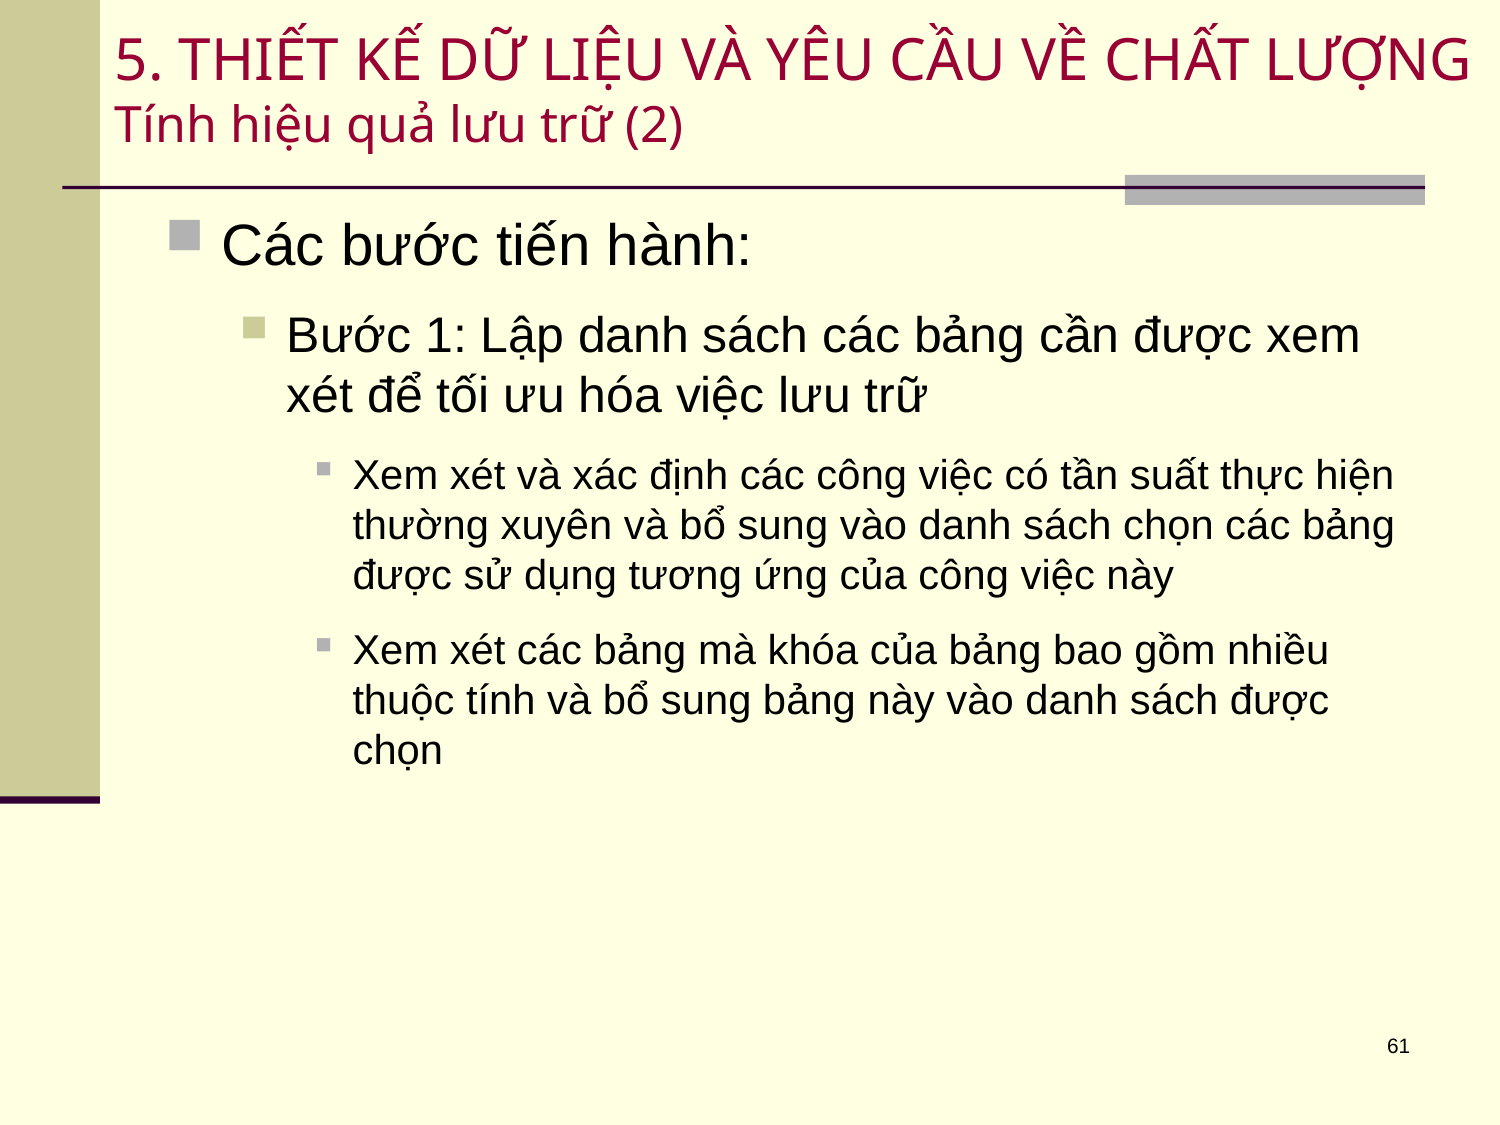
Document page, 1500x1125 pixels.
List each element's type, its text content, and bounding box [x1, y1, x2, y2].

list Các bước tiến hành: Bước 1: Lập danh sách các bảng cần được xem xét để tối ưu hóa việc lưu trữ Xem xét và xác định các công việc có tần suất thực hiện thường xuyên và bổ sung vào danh sách chọn các bảng được sử dụng tương ứng của công việc này Xem xét các bảng mà khóa của bảng bao gồm nhiều thuộc tính và bổ sung bảng này vào danh sách được chọn [150, 200, 1425, 981]
slide_number 61 [1112, 1025, 1425, 1100]
title 5. THIẾT KẾ DỮ LIỆU VÀ YÊU CẦU VỀ CHẤT LƯỢNG Tính hiệu quả lưu trữ (2) [99, 0, 1500, 175]
